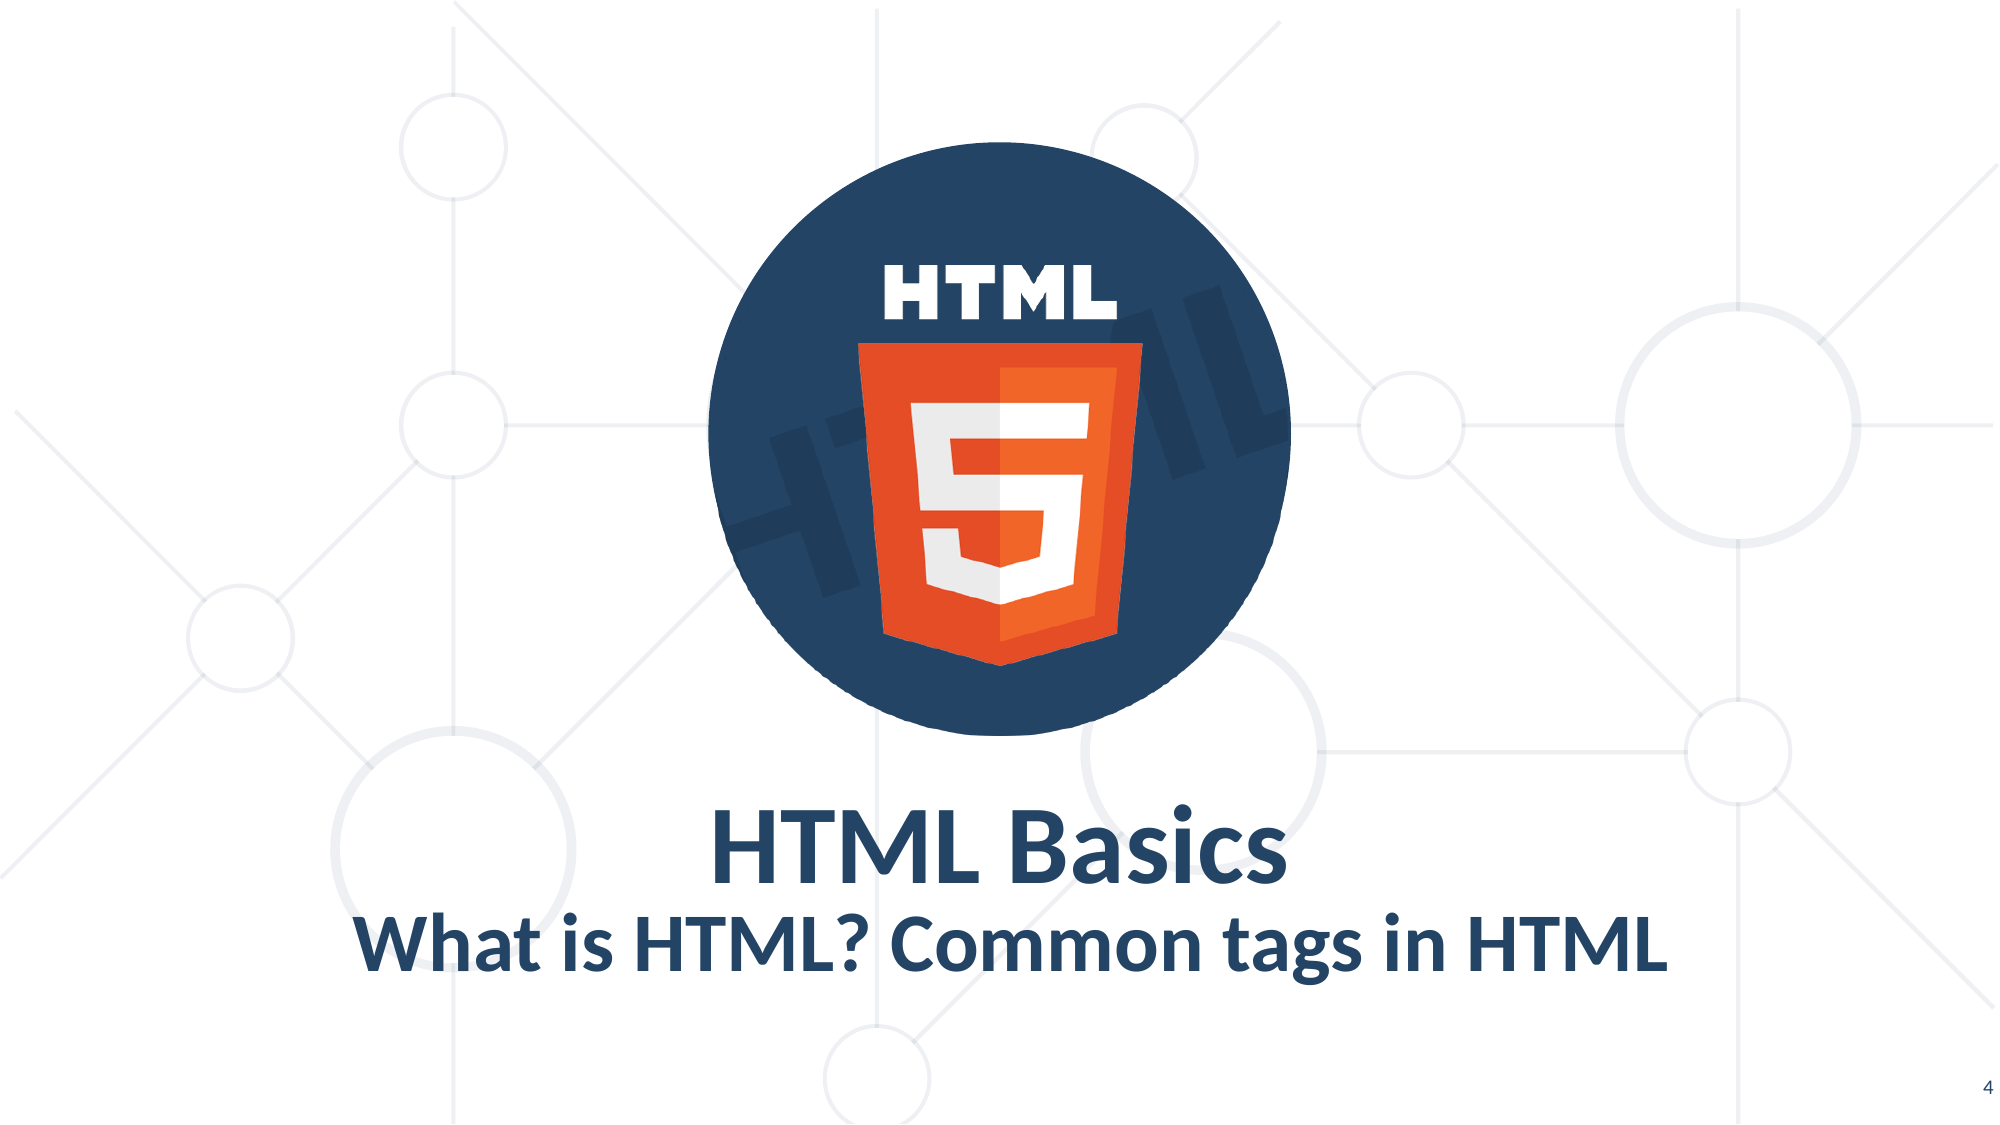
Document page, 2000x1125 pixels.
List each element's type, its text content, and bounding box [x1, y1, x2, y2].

list HTML Basics [100, 771, 1899, 898]
picture [711, 159, 1288, 737]
slide_number 4 [1929, 1070, 2000, 1103]
list What is HTML? Common tags in HTML [112, 930, 1910, 1071]
